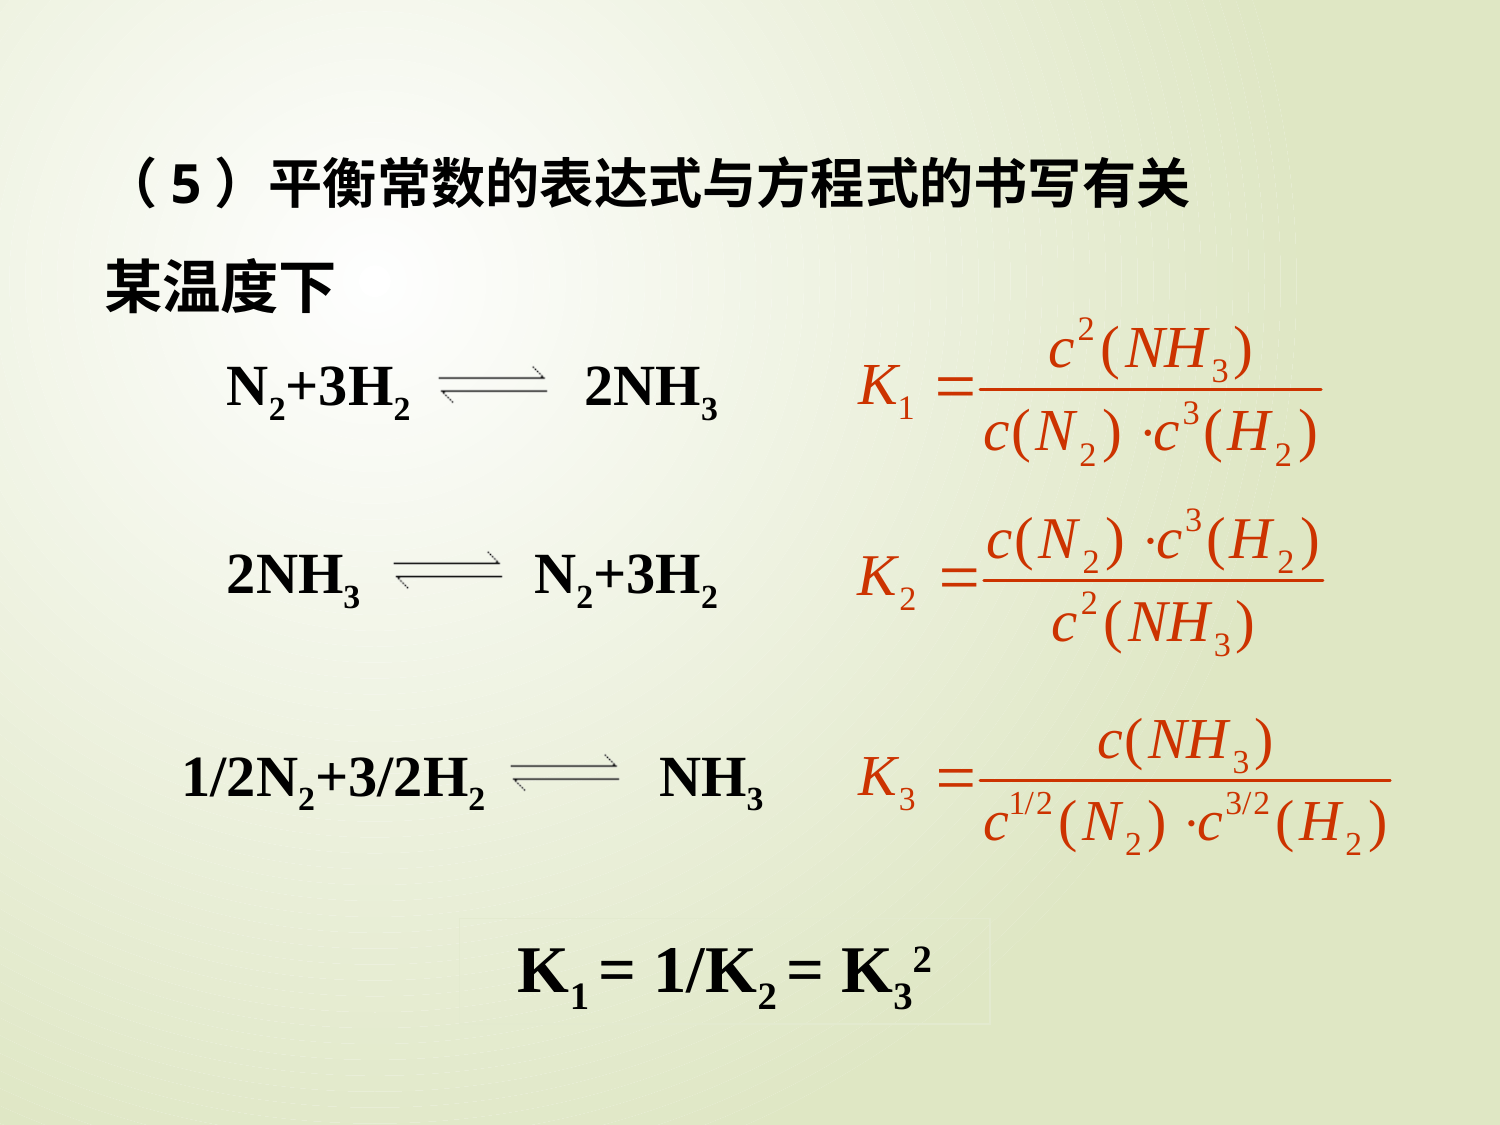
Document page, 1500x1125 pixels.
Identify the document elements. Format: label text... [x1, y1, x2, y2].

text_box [847, 703, 1404, 868]
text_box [847, 300, 1334, 480]
text_box （5）平衡常数的表达式与方程式的书写有关 [88, 128, 1282, 222]
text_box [204, 527, 741, 615]
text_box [846, 491, 1335, 670]
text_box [204, 339, 741, 427]
text_box K1 = 1/K2 = K32 [459, 918, 991, 1025]
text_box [158, 730, 787, 817]
text_box 某温度下 [89, 242, 353, 328]
